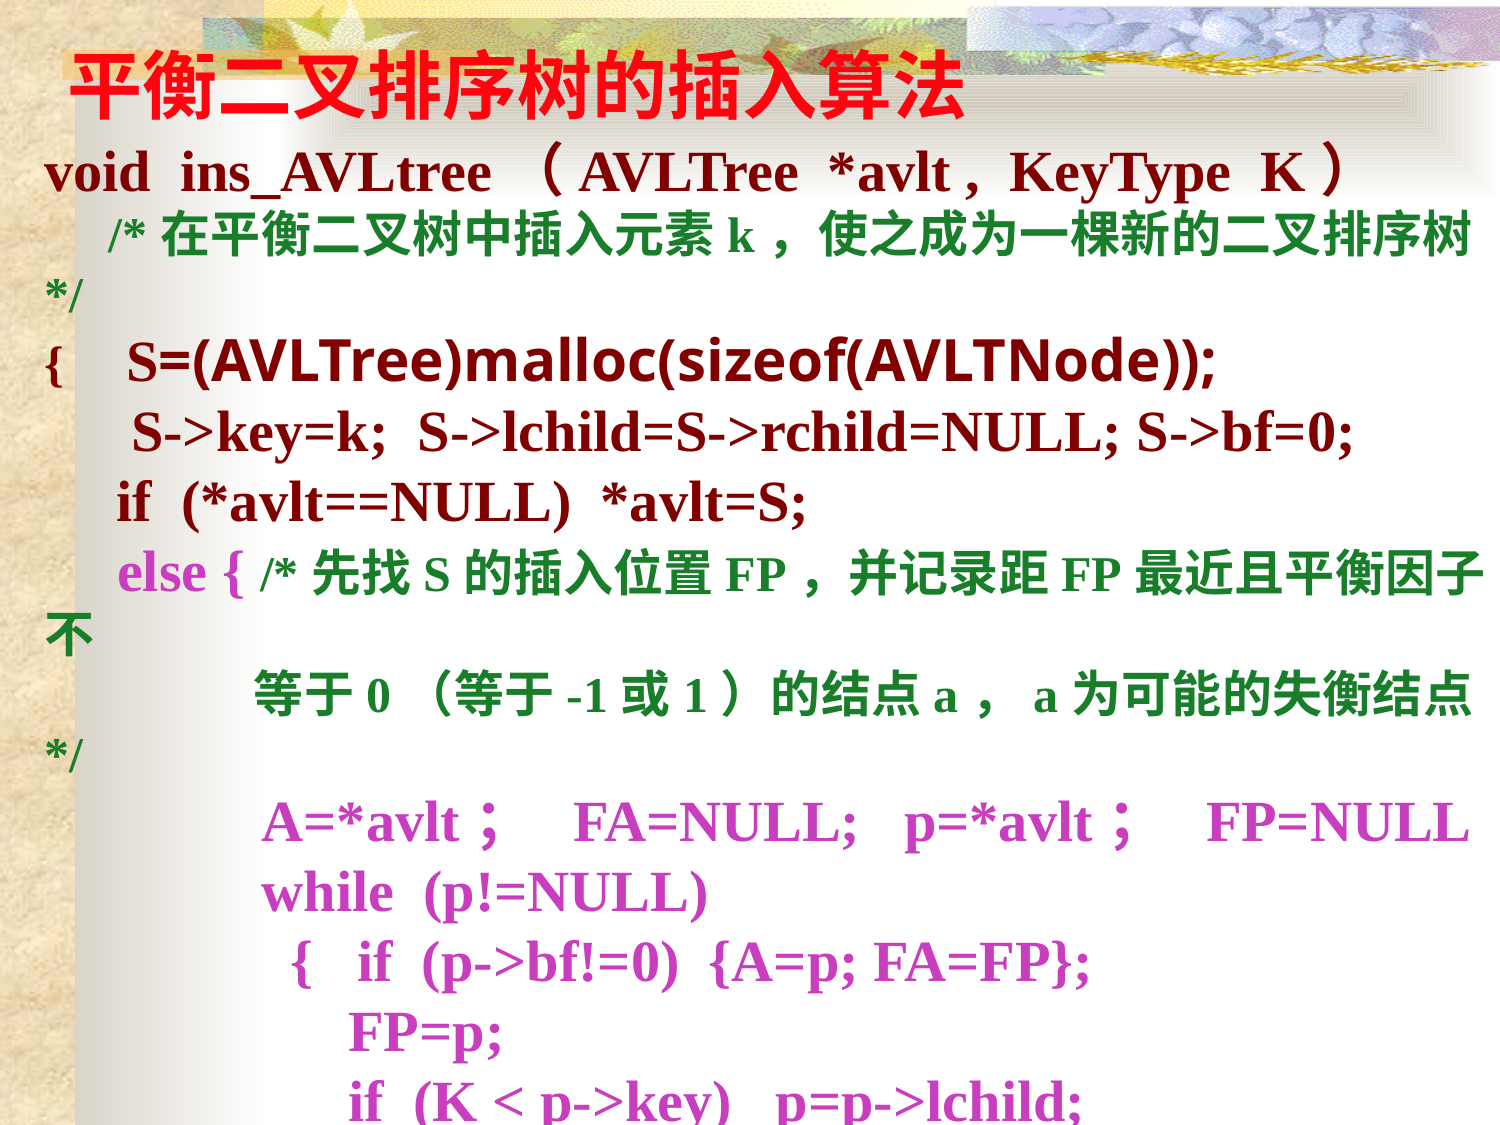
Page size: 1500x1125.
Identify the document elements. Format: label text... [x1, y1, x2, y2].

picture [0, 0, 1500, 1125]
text_box 平衡二叉排序树的插入算法 [53, 30, 1329, 125]
text_box void ins_AVLtree（AVLTree *avlt , KeyType K） /*在平衡二叉树中插入元素k，使之成为一棵新的二叉排序树*/ { S=(AVLTree)malloc(sizeof(AVLTNode)); S->key=k; S->lchild=S->rchild=NULL; S->bf=0; if (*avlt==NULL) *avlt=S; else { /*先找S的插入位置FP，并记录距FP最近且平衡因子不 等于0（等于-1或1）的结点a，a为可能的失衡结点*/ A=*avlt； FA=NULL; p=*avlt； FP=NULL while (p!=NULL) { if (p->bf!=0) {A=p; FA=FP}; FP=p; if (K < p->key) p=p->lchild; else p=p->rchild; } [29, 125, 1500, 1125]
